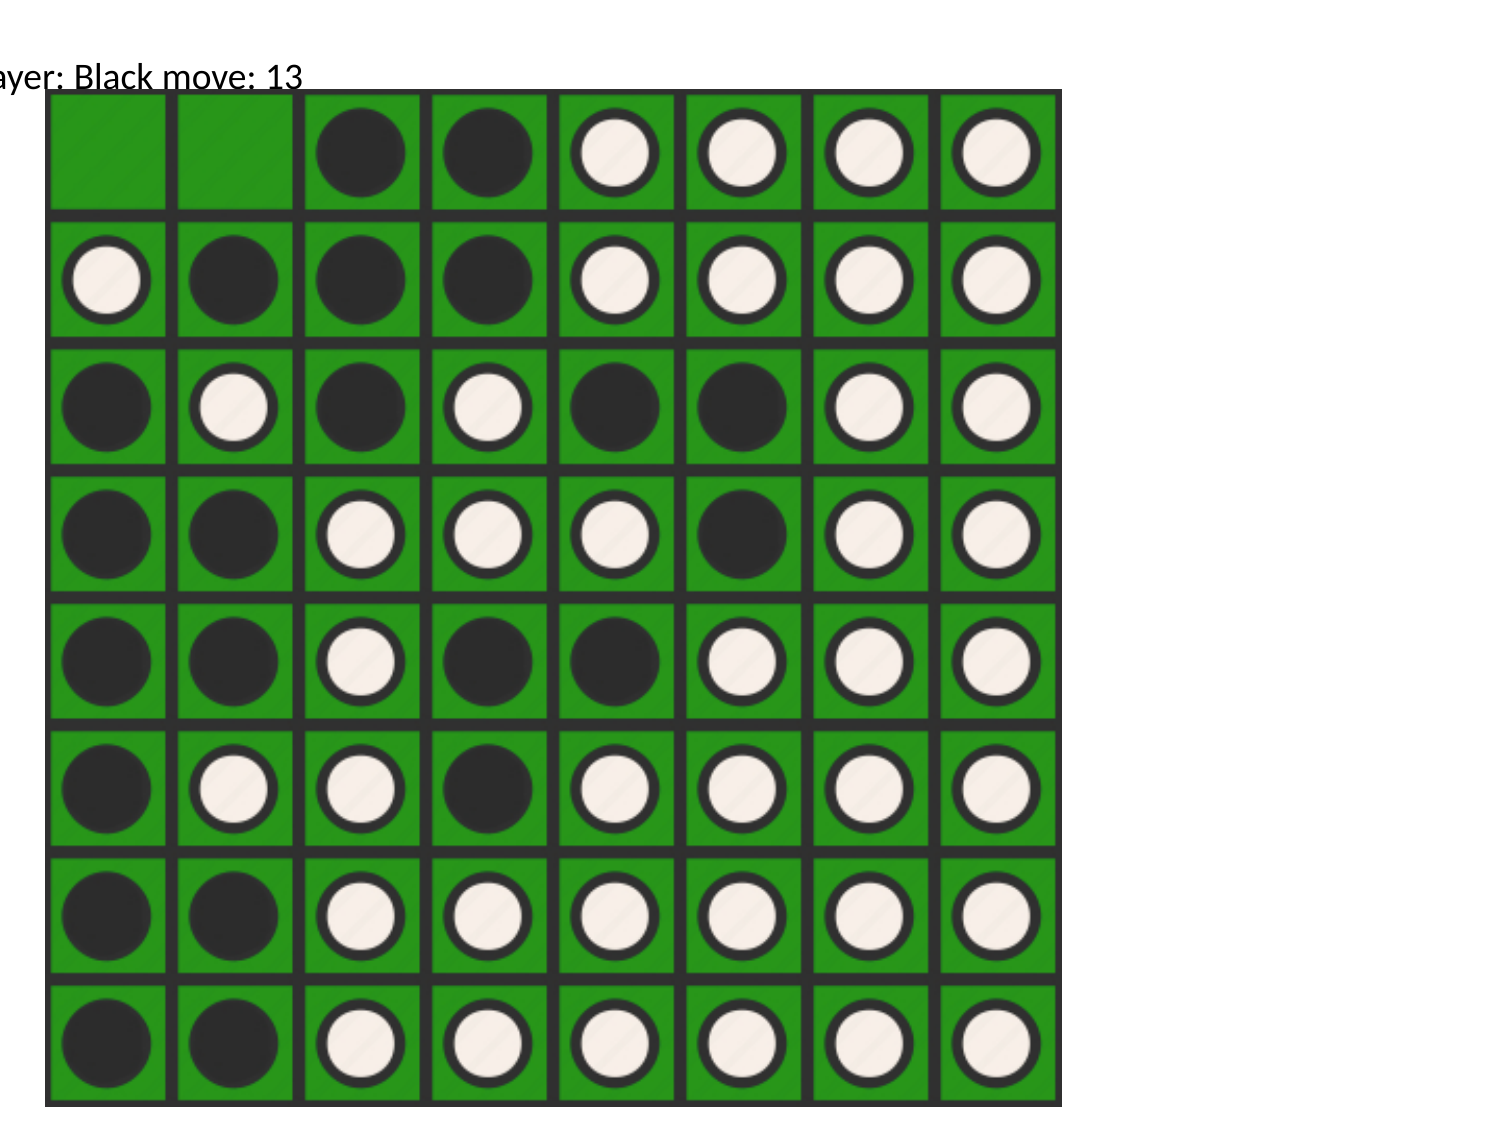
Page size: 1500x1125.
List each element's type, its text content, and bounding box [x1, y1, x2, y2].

picture [44, 89, 1062, 1107]
text_box turn: 59 player: Black move: 13 [0, 44, 319, 105]
